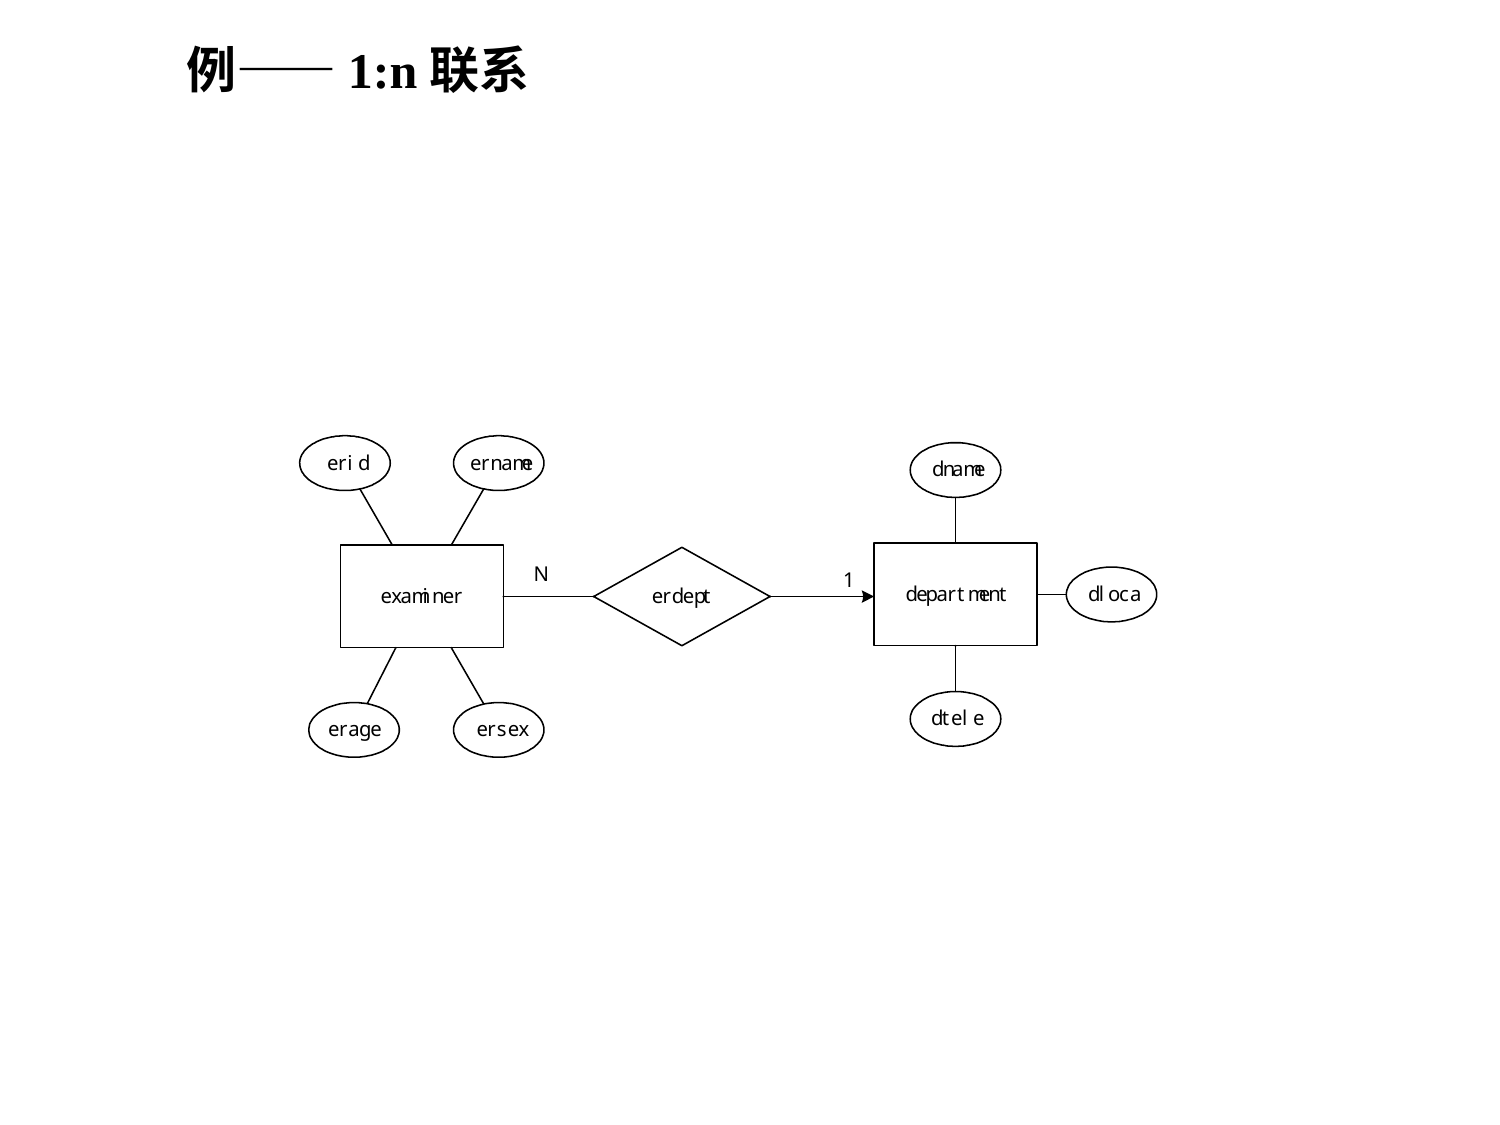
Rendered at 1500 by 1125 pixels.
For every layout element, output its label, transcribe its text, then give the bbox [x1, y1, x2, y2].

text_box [294, 432, 1158, 758]
text_box 例——1:n联系 [171, 30, 727, 106]
